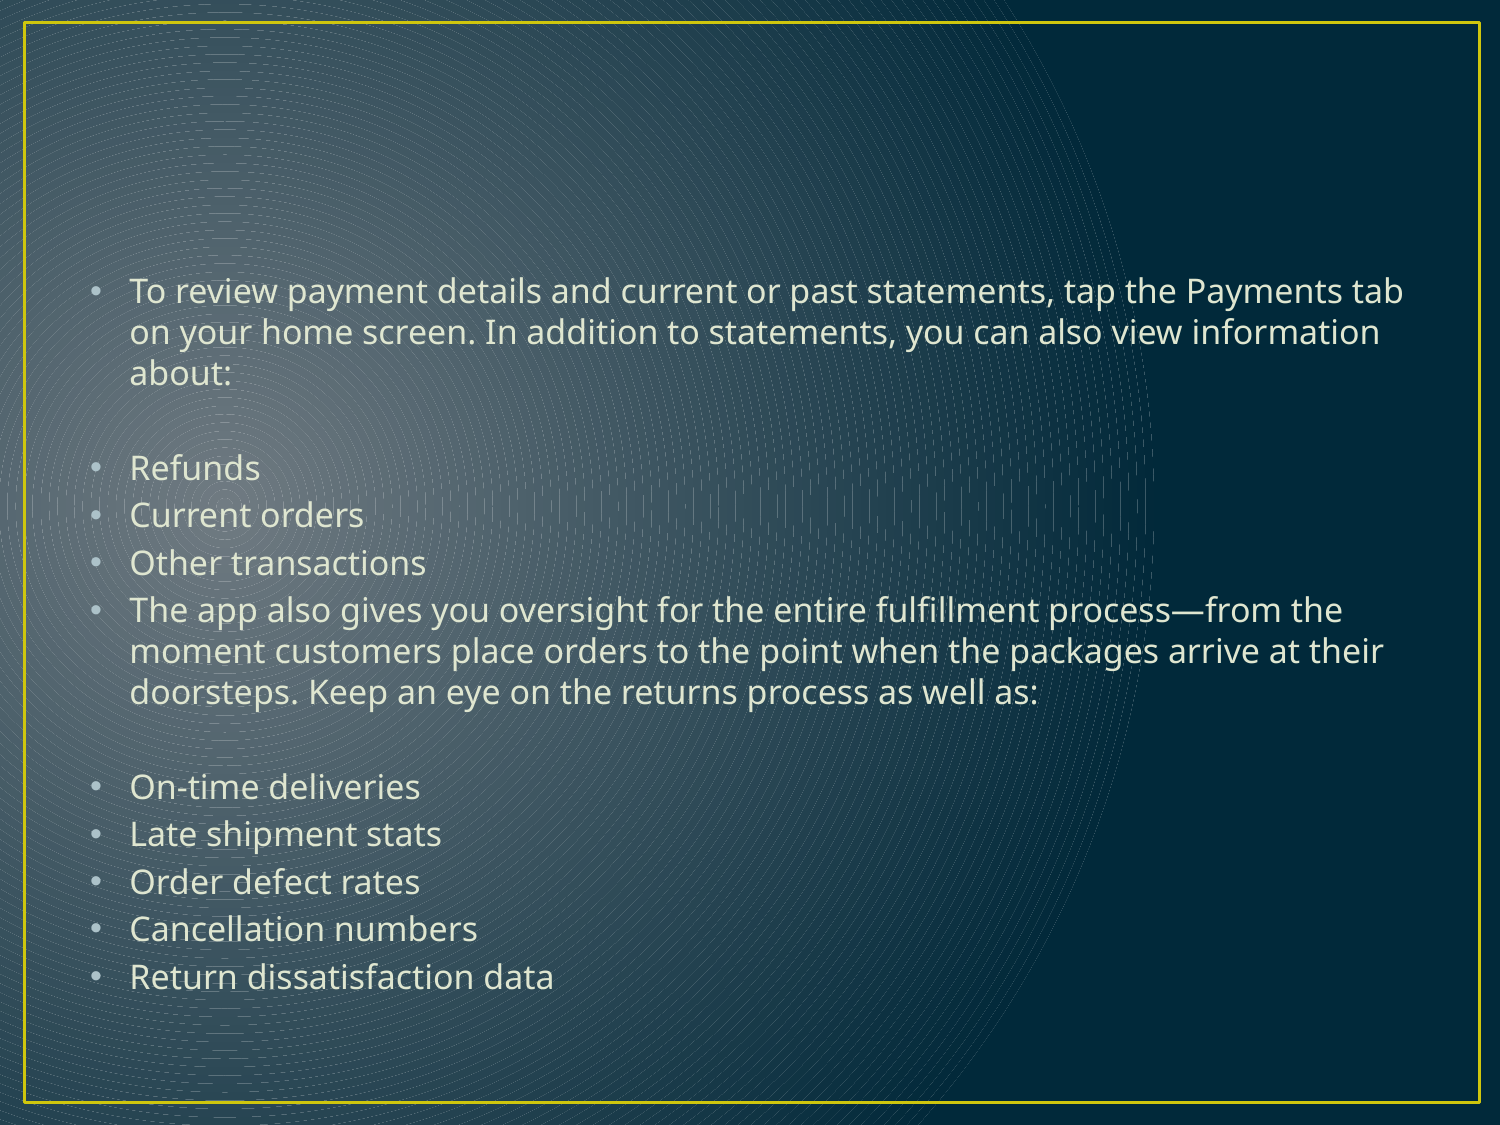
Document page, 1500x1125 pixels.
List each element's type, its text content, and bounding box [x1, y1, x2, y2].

list To review payment details and current or past statements, tap the Payments tab on your home screen. In addition to statements, you can also view information about: Refunds Current orders Other transactions The app also gives you oversight for the entire fulfillment process—from the moment customers place orders to the point when the packages arrive at their doorsteps. Keep an eye on the returns process as well as: On-time deliveries Late shipment stats Order defect rates Cancellation numbers Return dissatisfaction data [75, 262, 1425, 1005]
